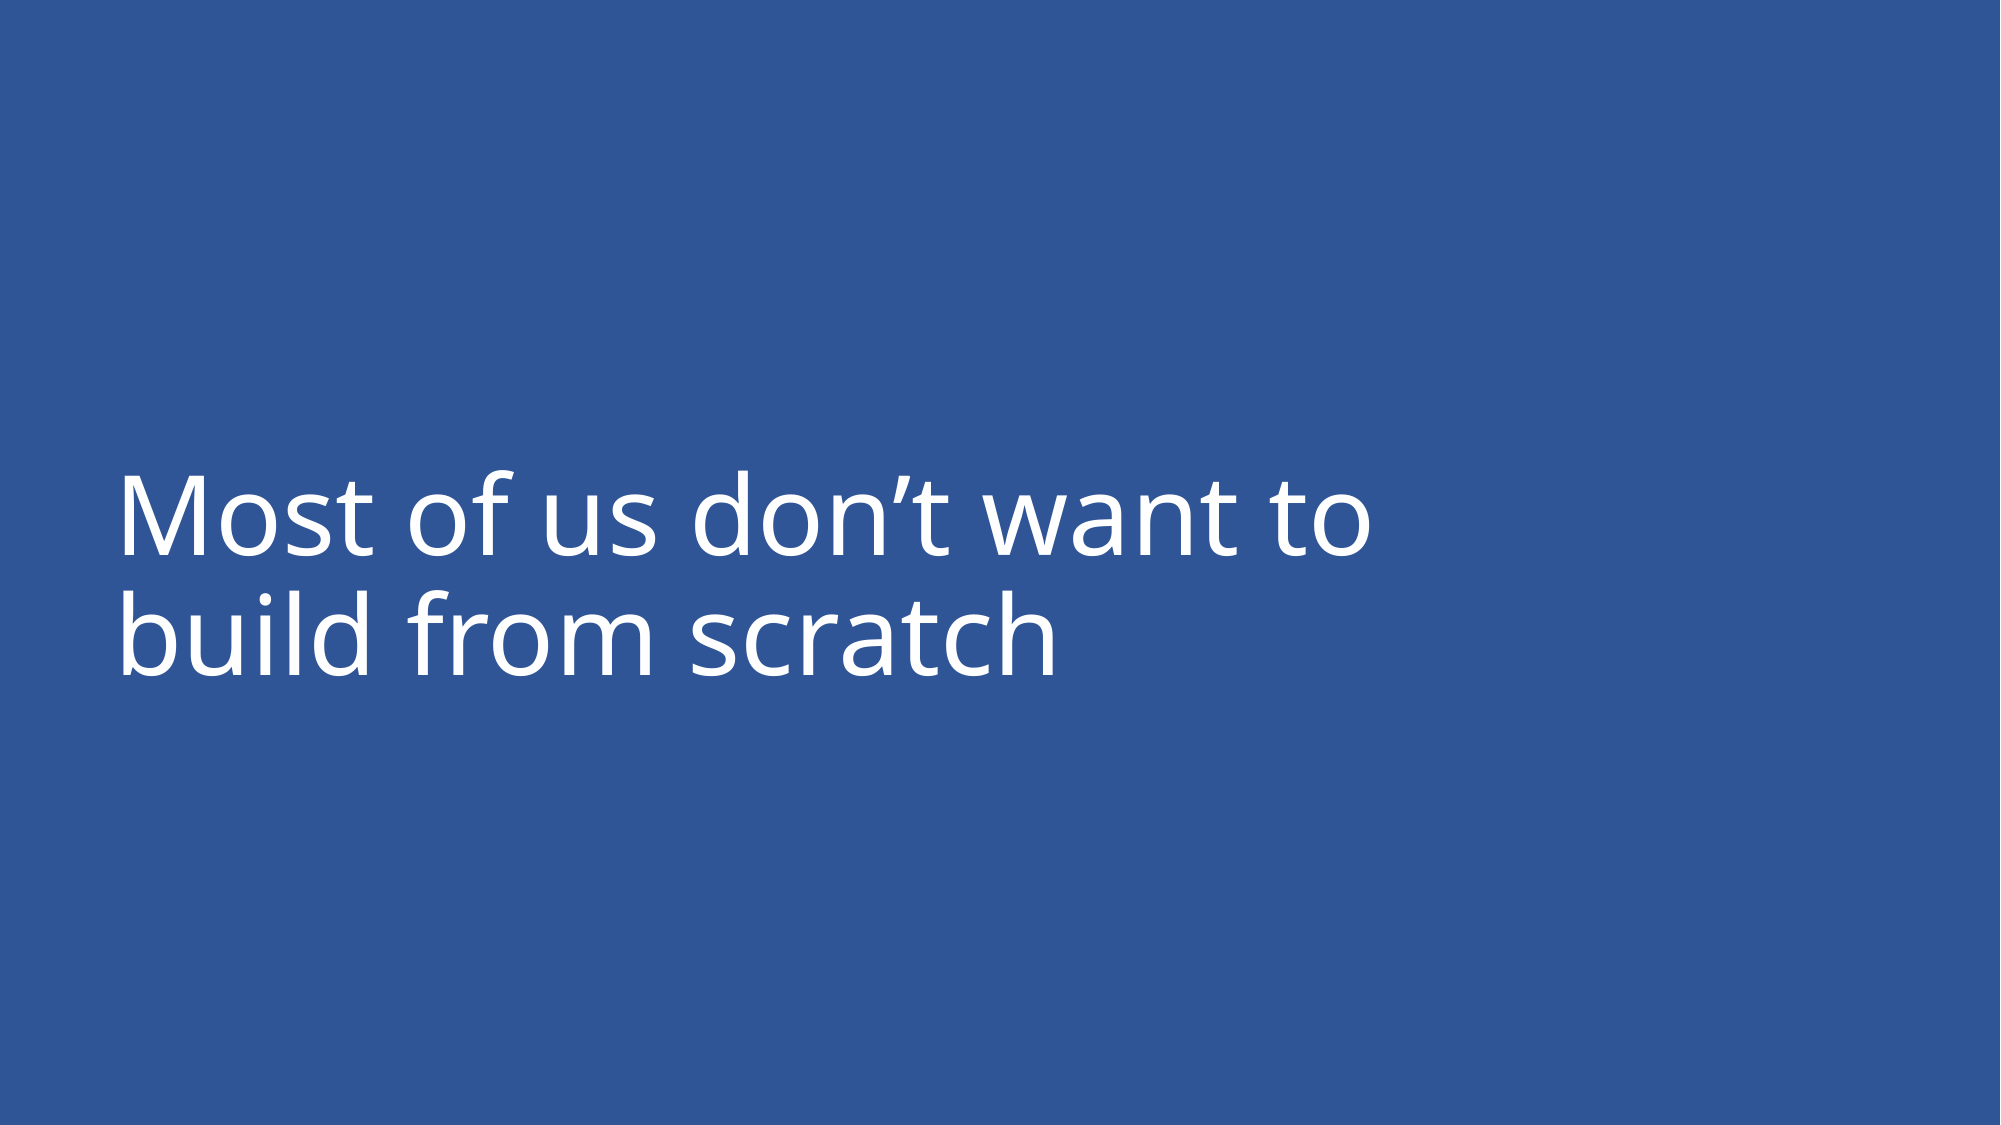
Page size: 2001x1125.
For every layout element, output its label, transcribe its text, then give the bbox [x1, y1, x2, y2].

title Most of us don’t want to build from scratch [94, 413, 1496, 745]
